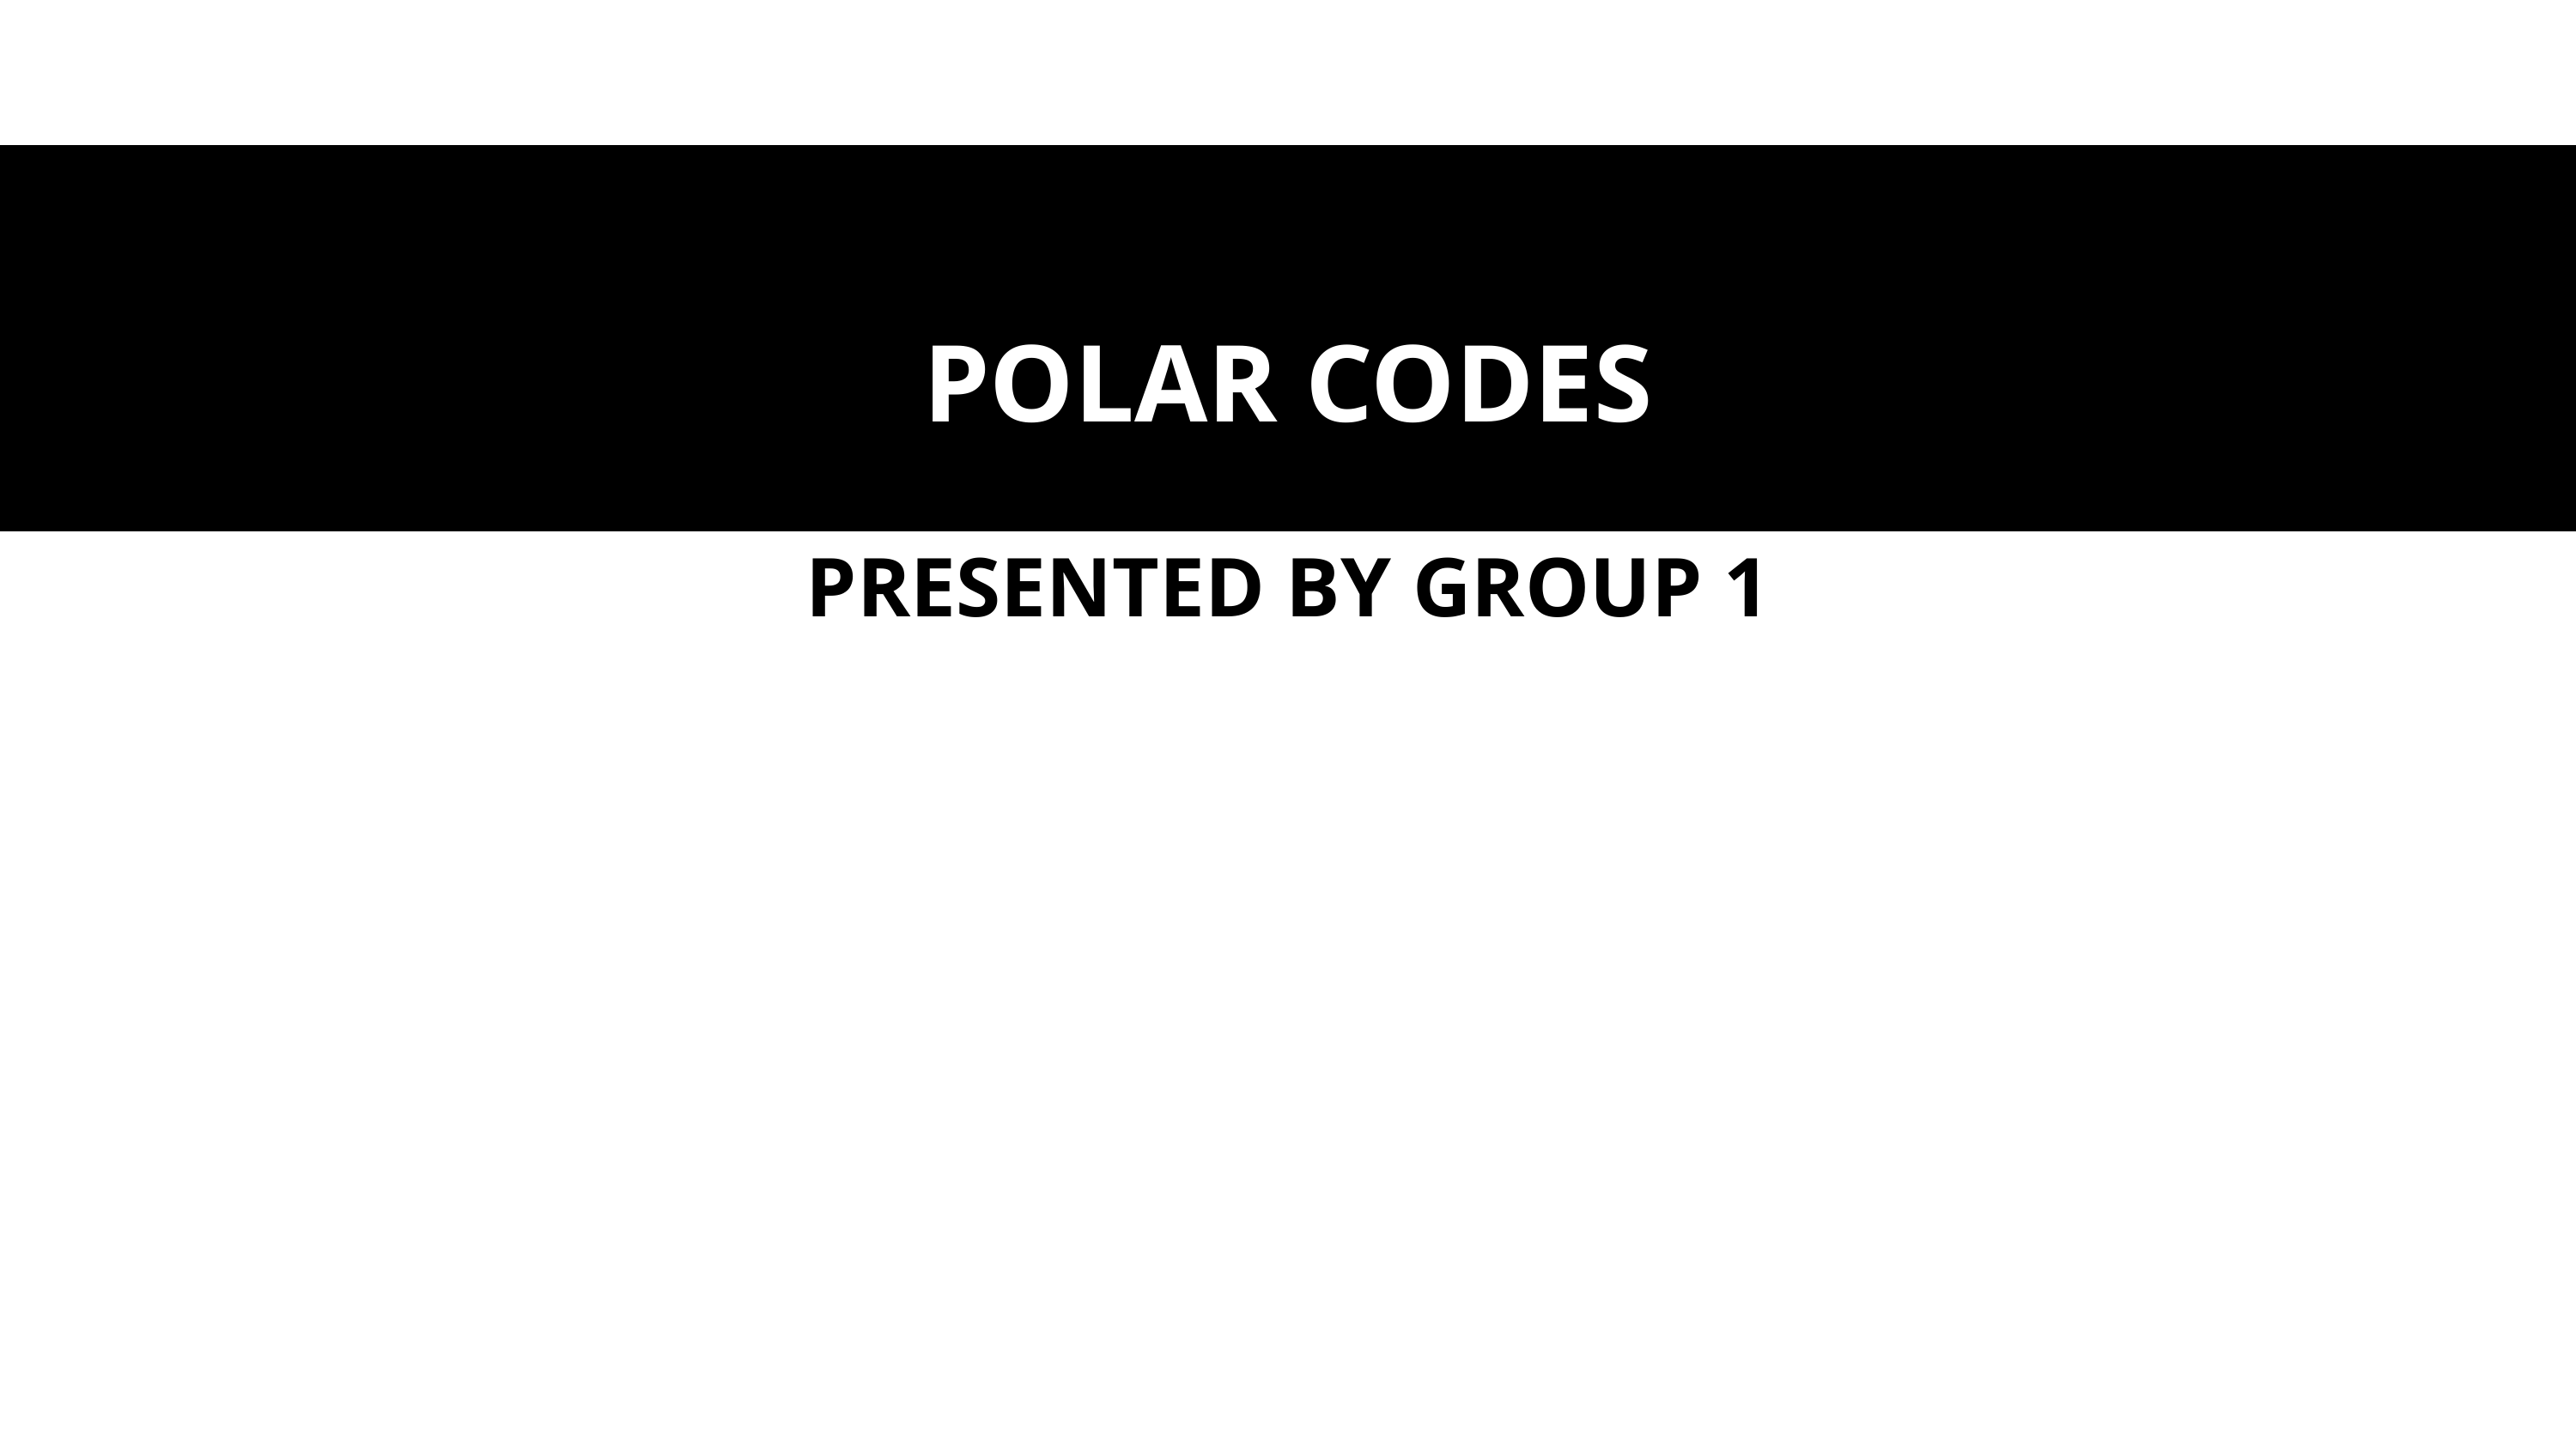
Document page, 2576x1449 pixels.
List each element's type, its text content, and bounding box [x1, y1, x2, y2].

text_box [0, 144, 2576, 531]
text_box PRESENTED BY GROUP 1 [799, 541, 1778, 634]
